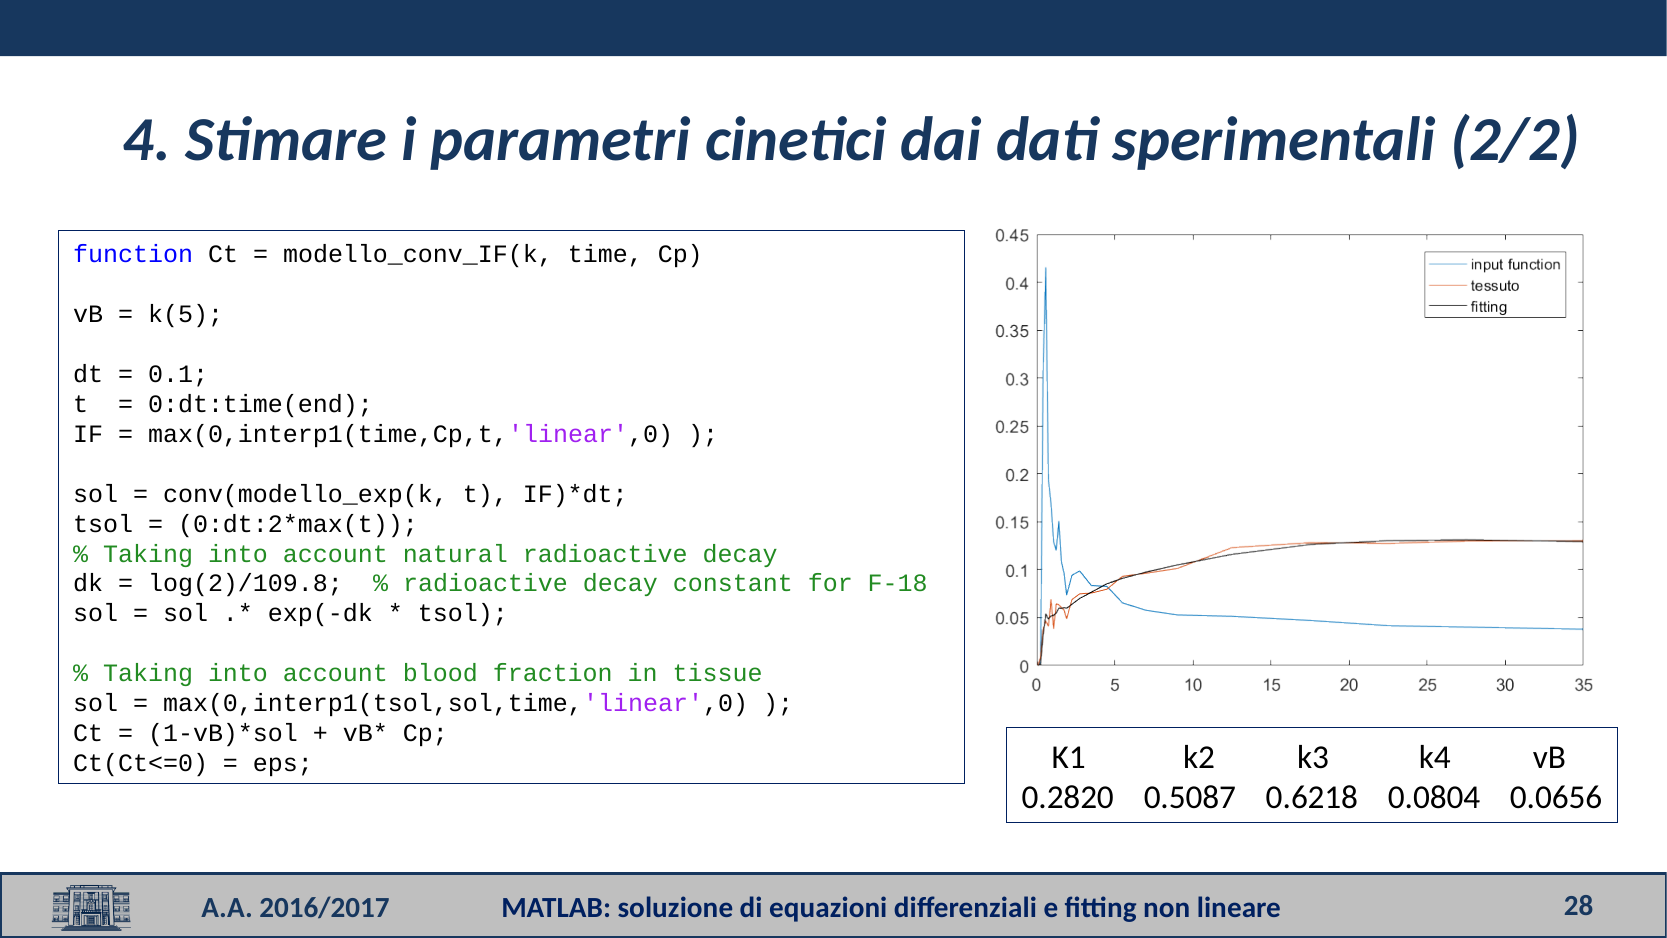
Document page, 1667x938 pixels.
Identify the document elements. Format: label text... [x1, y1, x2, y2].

slide_number 28 [1445, 878, 1609, 929]
picture [48, 883, 132, 932]
text_box 4. Stimare i parametri cinetici dai dati sperimentali (2/2) [108, 90, 1609, 256]
text_box K1 k2 k3 k4 vB 0.2820 0.5087 0.6218 0.0804 0.0656 [1006, 732, 1618, 823]
text_box [0, 0, 1667, 58]
text_box [0, 872, 1667, 938]
text_box MATLAB: soluzione di equazioni differenziali e fitting non lineare [486, 880, 1387, 931]
picture [945, 195, 1650, 724]
text_box A.A. 2016/2017 [186, 881, 474, 931]
text_box function Ct = modello_conv_IF(k, time, Cp) vB = k(5); dt = 0.1; t = 0:dt:time(end); IF = max(0,interp1(time,Cp,t,'linear',0) ); sol = conv(modello_exp(k, t), IF)*dt; tsol = (0:dt:2*max(t)); % Taking into account natural radioactive decay dk = log(2)/109.8; % radioactive decay constant for F-18 sol = sol .* exp(-dk * tsol); % Taking into account blood fraction in tissue sol = max(0,interp1(tsol,sol,time,'linear',0) ); Ct = (1-vB)*sol + vB* Cp; Ct(Ct<=0) = eps; [58, 230, 965, 784]
